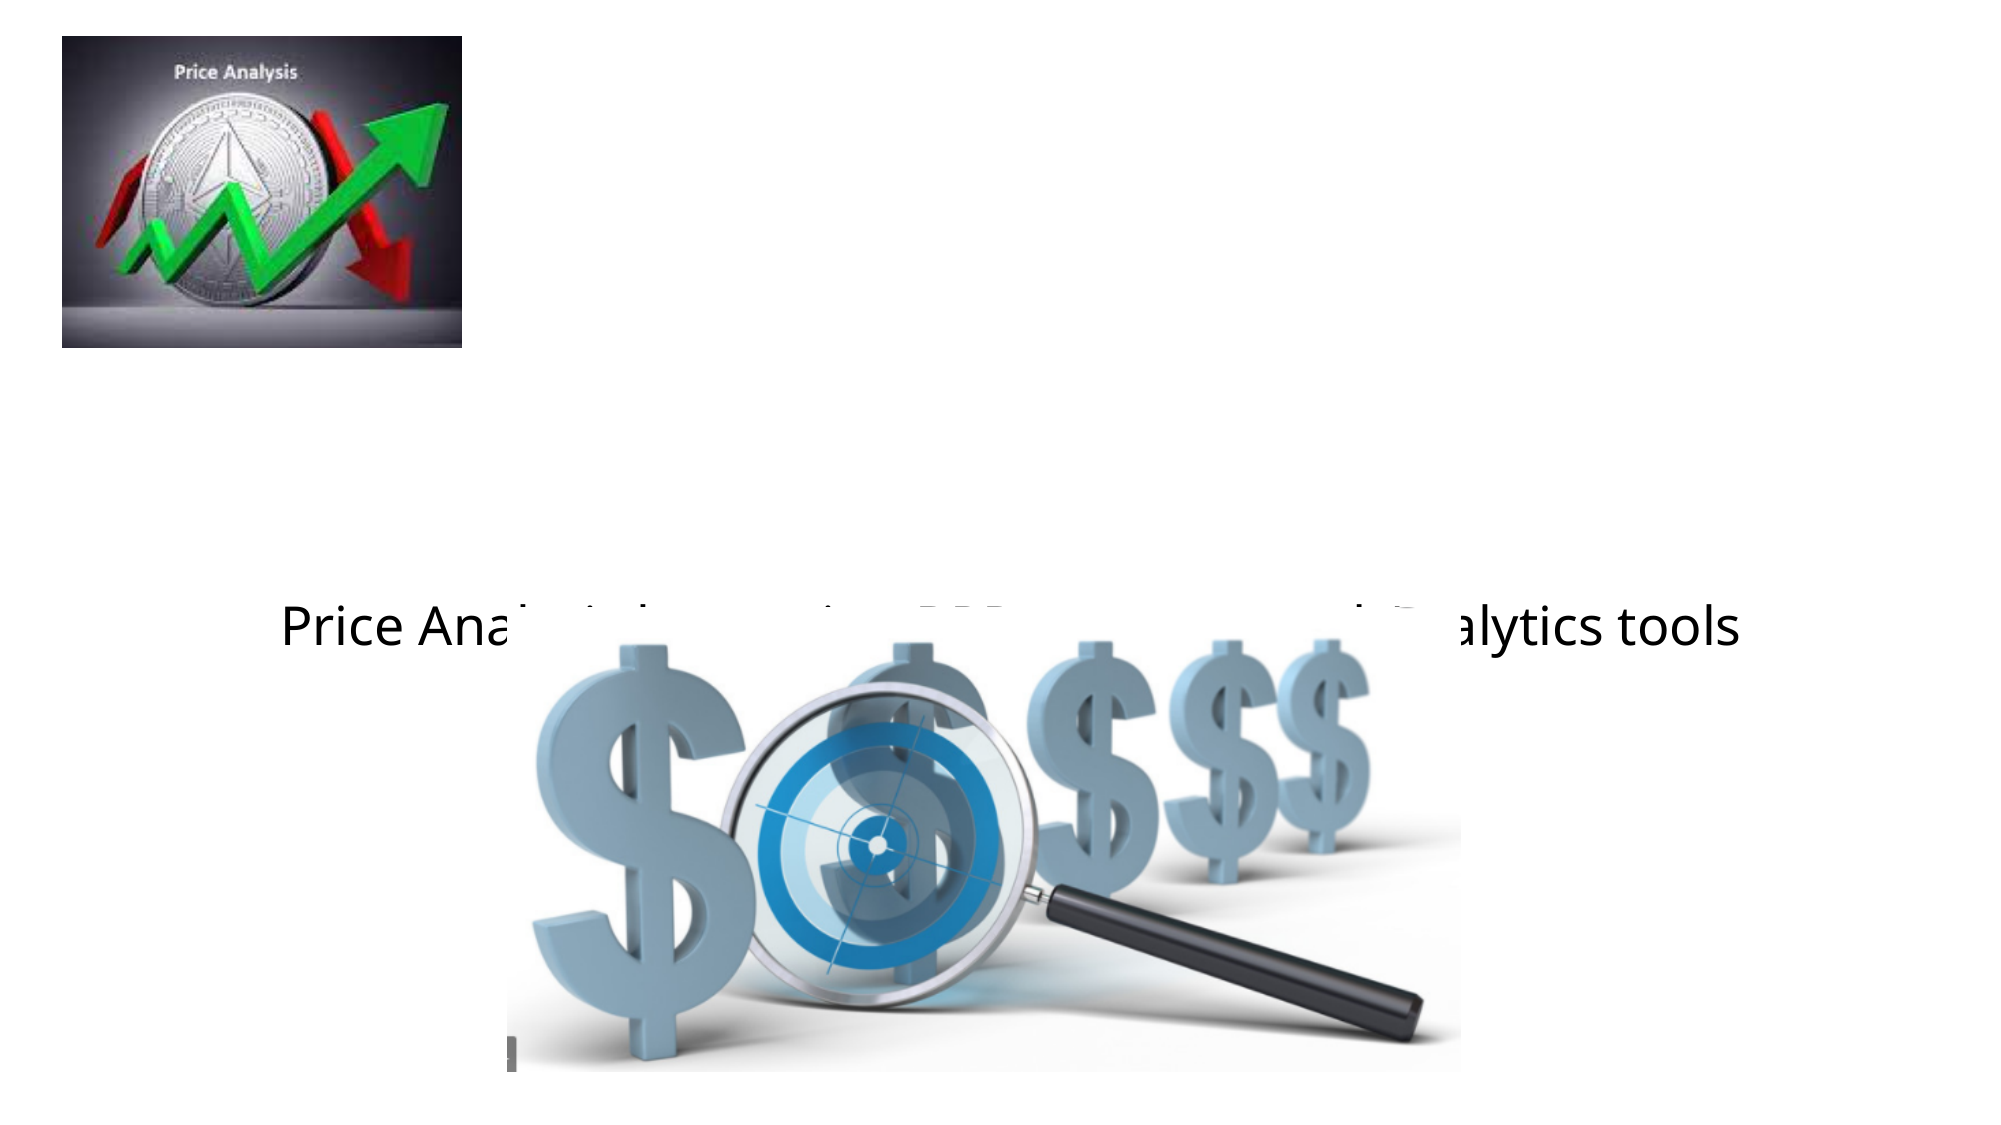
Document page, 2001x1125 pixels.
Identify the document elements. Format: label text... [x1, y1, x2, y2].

title Price Analysis leveraging BPR concepts and Analytics tools [261, 562, 1762, 729]
picture [507, 607, 1461, 1072]
picture [61, 36, 462, 348]
